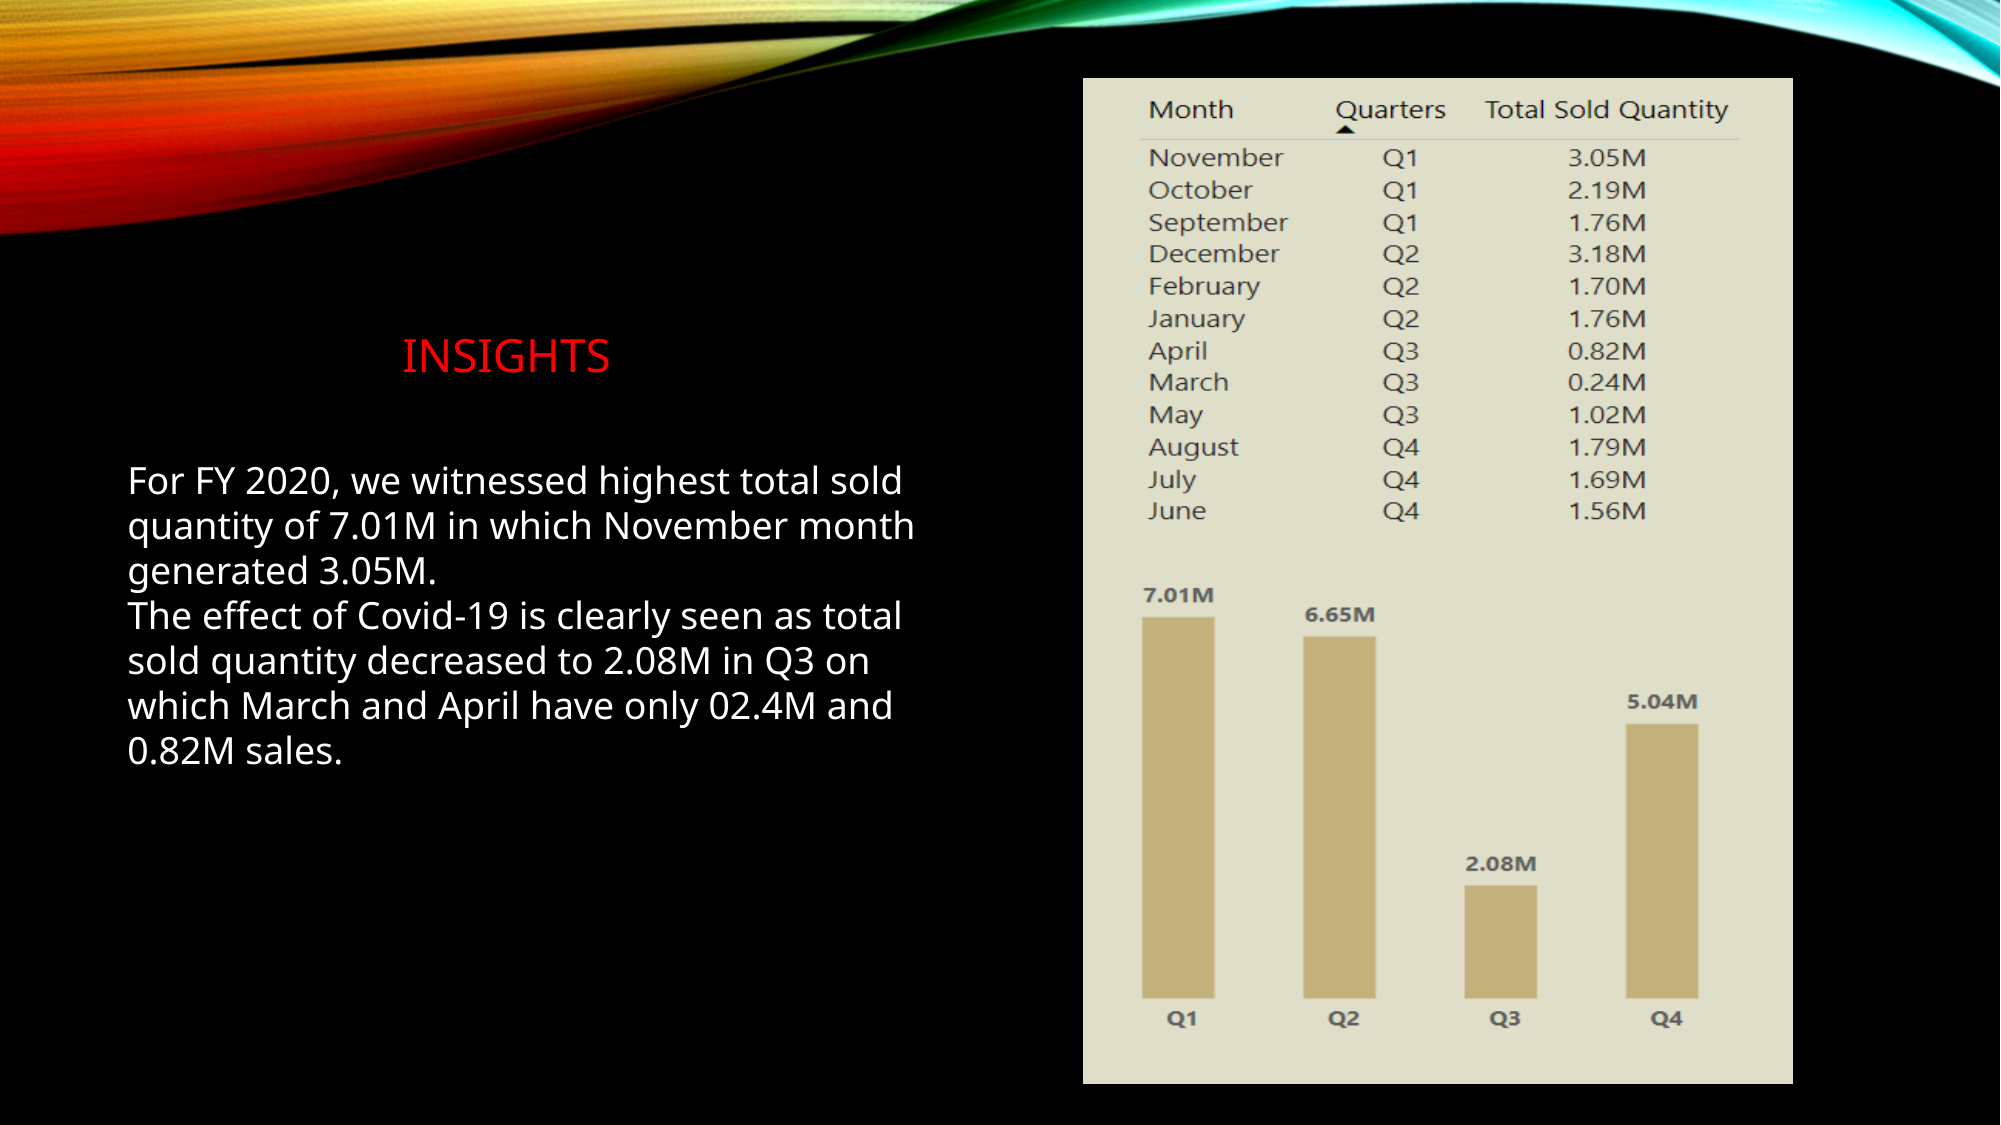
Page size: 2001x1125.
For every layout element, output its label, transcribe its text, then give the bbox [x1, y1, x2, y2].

picture [0, 0, 2000, 1085]
list INSIGHTS [89, 284, 948, 502]
text_box For FY 2020, we witnessed highest total sold quantity of 7.01M in which November month generated 3.05M. The effect of Covid-19 is clearly seen as total sold quantity decreased to 2.08M in Q3 on which March and April have only 02.4M and 0.82M sales. [112, 449, 949, 780]
